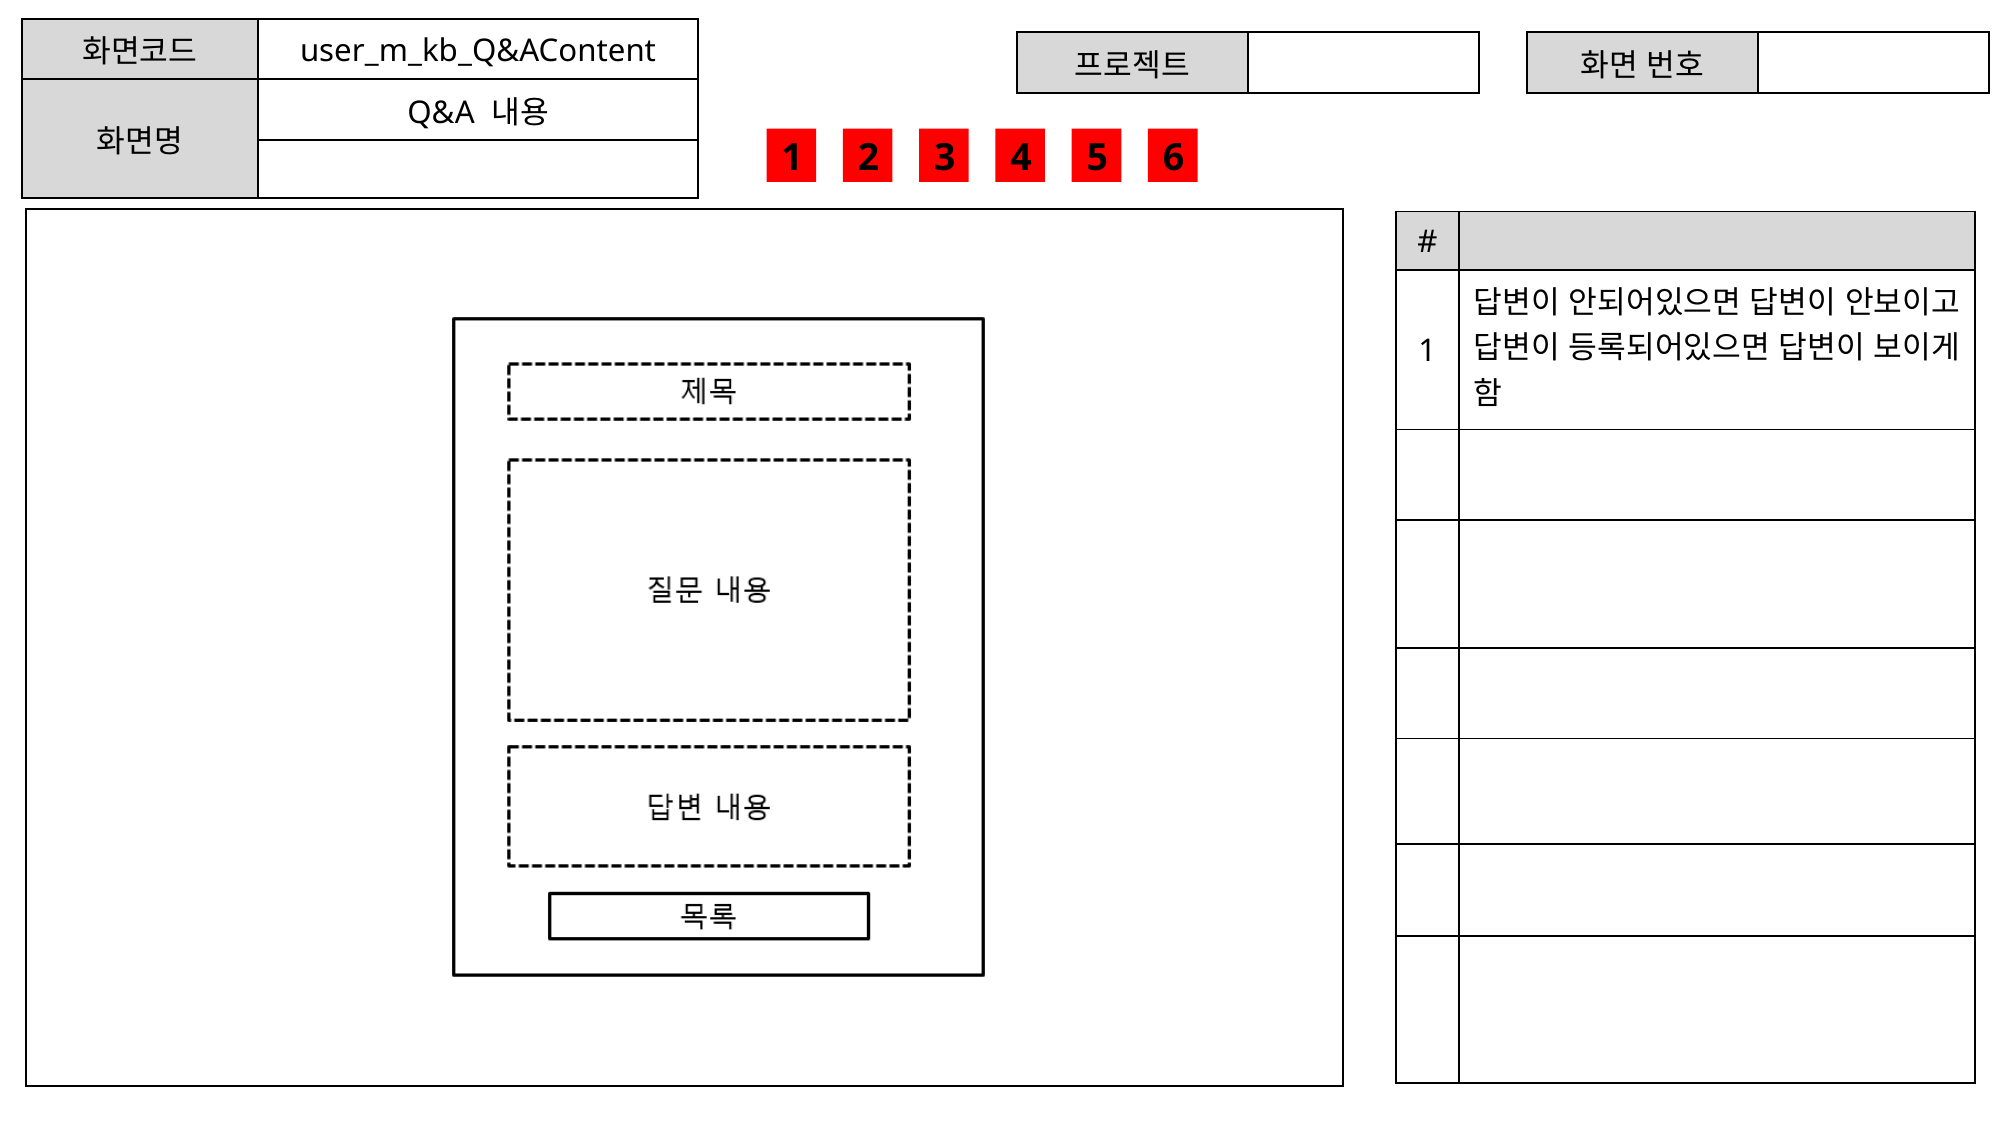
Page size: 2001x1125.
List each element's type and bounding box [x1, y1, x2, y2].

table_header [1397, 212, 1458, 269]
table_header [1528, 33, 1757, 92]
text_box [1147, 128, 1198, 182]
table_header [1759, 33, 1988, 92]
table_cell [1397, 937, 1458, 1082]
table_cell [1460, 845, 1974, 935]
table_cell [1460, 430, 1974, 519]
text_box [25, 208, 1344, 1087]
table_cell [1460, 521, 1974, 647]
table_cell [1460, 649, 1974, 738]
text_box [919, 128, 969, 182]
table_cell [1460, 937, 1974, 1082]
table_header [1018, 33, 1247, 92]
table_header [23, 20, 257, 78]
table_cell [1397, 521, 1458, 647]
table_cell [259, 80, 697, 139]
table_header [1249, 33, 1478, 92]
table_cell [1397, 430, 1458, 519]
table_cell [1460, 739, 1974, 843]
text_box [842, 128, 893, 182]
table_cell [1397, 845, 1458, 935]
picture [419, 294, 996, 1000]
text_box [766, 128, 817, 182]
table_cell [1397, 649, 1458, 738]
text_box [1071, 128, 1122, 182]
table_header [259, 20, 697, 78]
table_cell [1397, 271, 1458, 429]
table_cell [1397, 739, 1458, 843]
table_header [1460, 212, 1974, 269]
table_cell [23, 80, 257, 197]
table_cell [1460, 271, 1974, 429]
text_box [995, 128, 1045, 182]
table_cell [259, 141, 697, 197]
